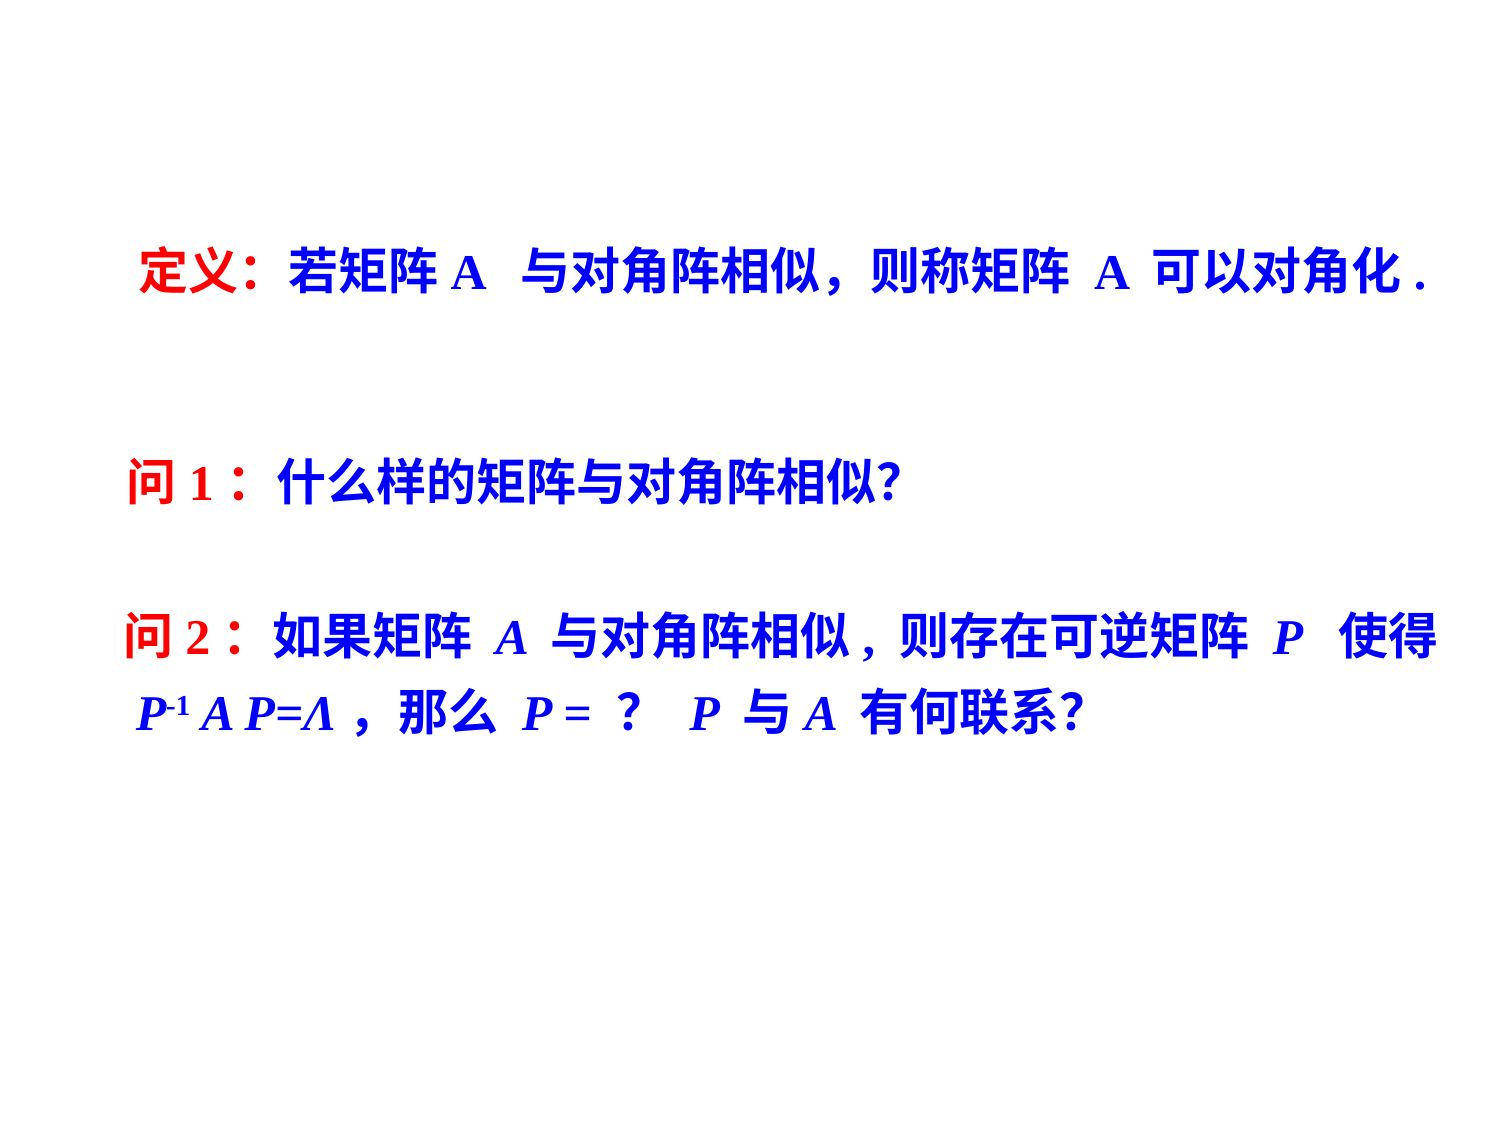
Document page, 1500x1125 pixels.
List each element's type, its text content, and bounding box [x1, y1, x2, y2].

text_box 问1：什么样的矩阵与对角阵相似？ [112, 437, 1463, 519]
text_box 问2：如果矩阵 A 与对角阵相似, 则存在可逆矩阵 P 使得 P-1 A P=Λ，那么 P = ？ P 与A 有何联系？ [108, 591, 1459, 748]
text_box 定义：若矩阵A 与对角阵相似，则称矩阵 A 可以对角化. [123, 226, 1475, 307]
